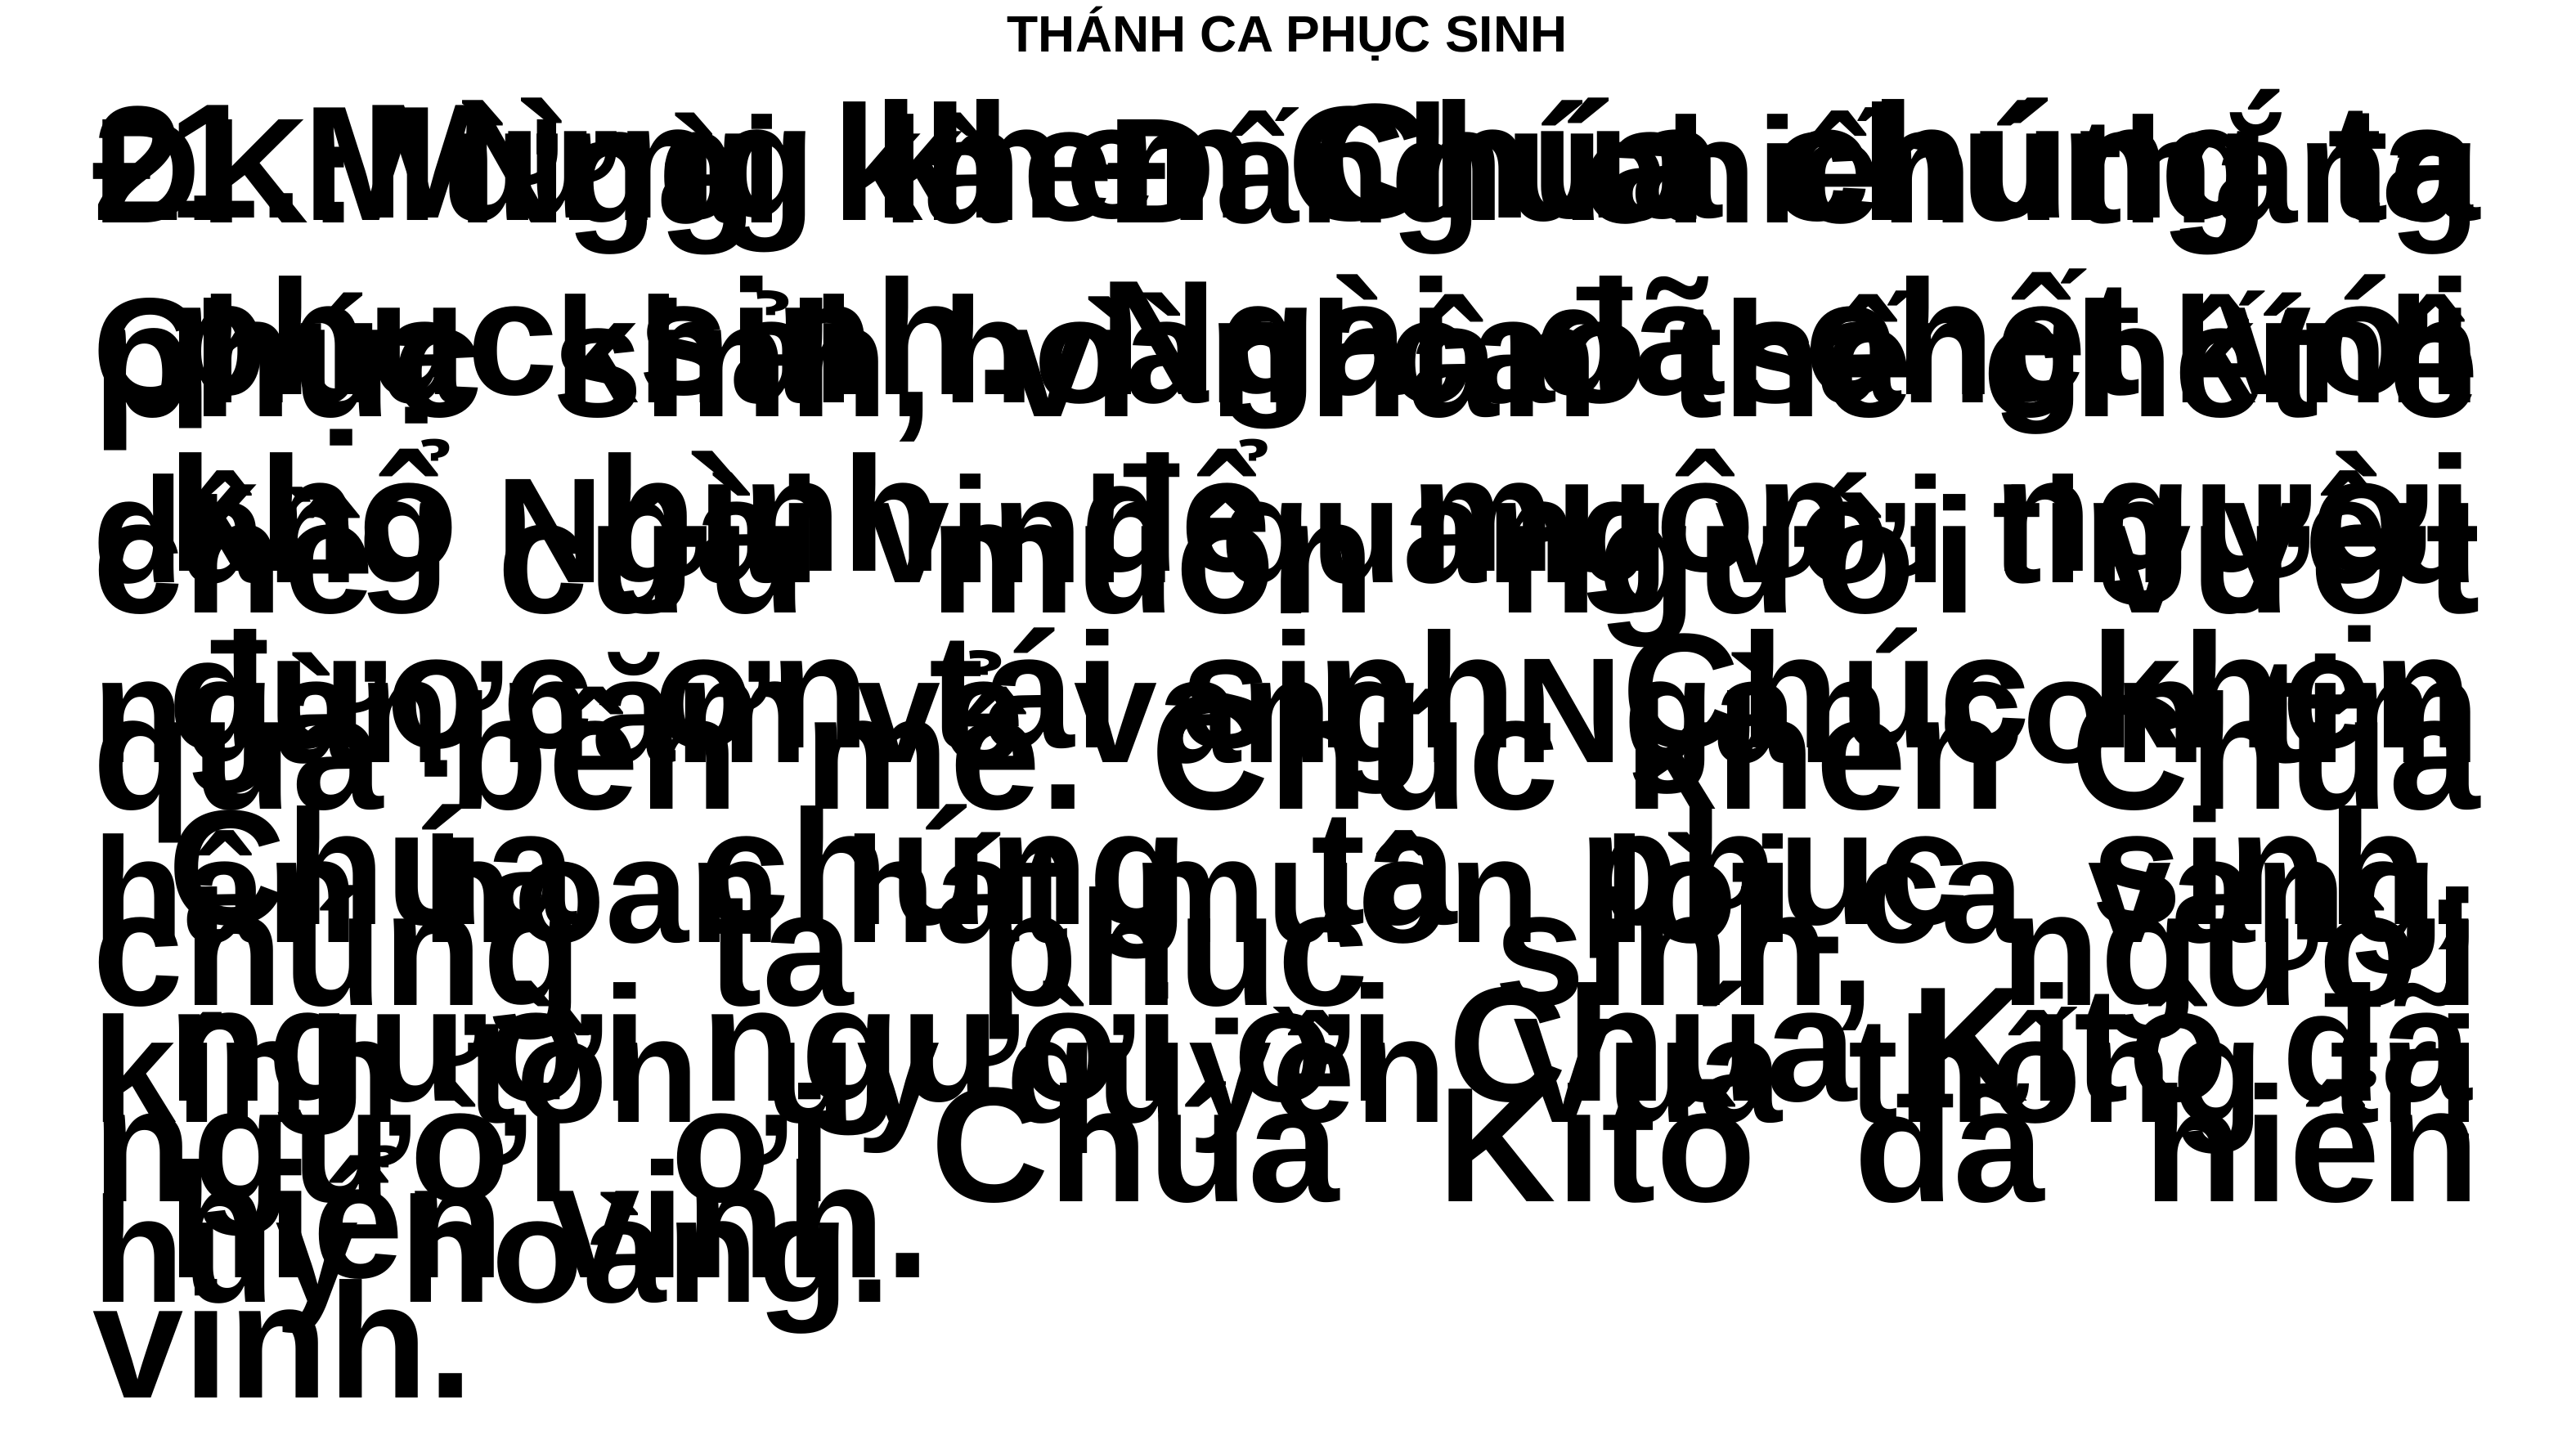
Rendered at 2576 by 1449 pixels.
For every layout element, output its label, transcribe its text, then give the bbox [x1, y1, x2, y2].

title THÁNH CA PHỤC SINH [201, 0, 2375, 50]
text_box 2. Mừng khen Chúa chúng ta phục sinh, vì nhân thế chết ê chề cứu muôn người vượt qua bến mê. Chúc khen Chúa chúng ta phục sinh, người người ơi Chúa Kitô đã hiển vinh. [80, 50, 2496, 1437]
